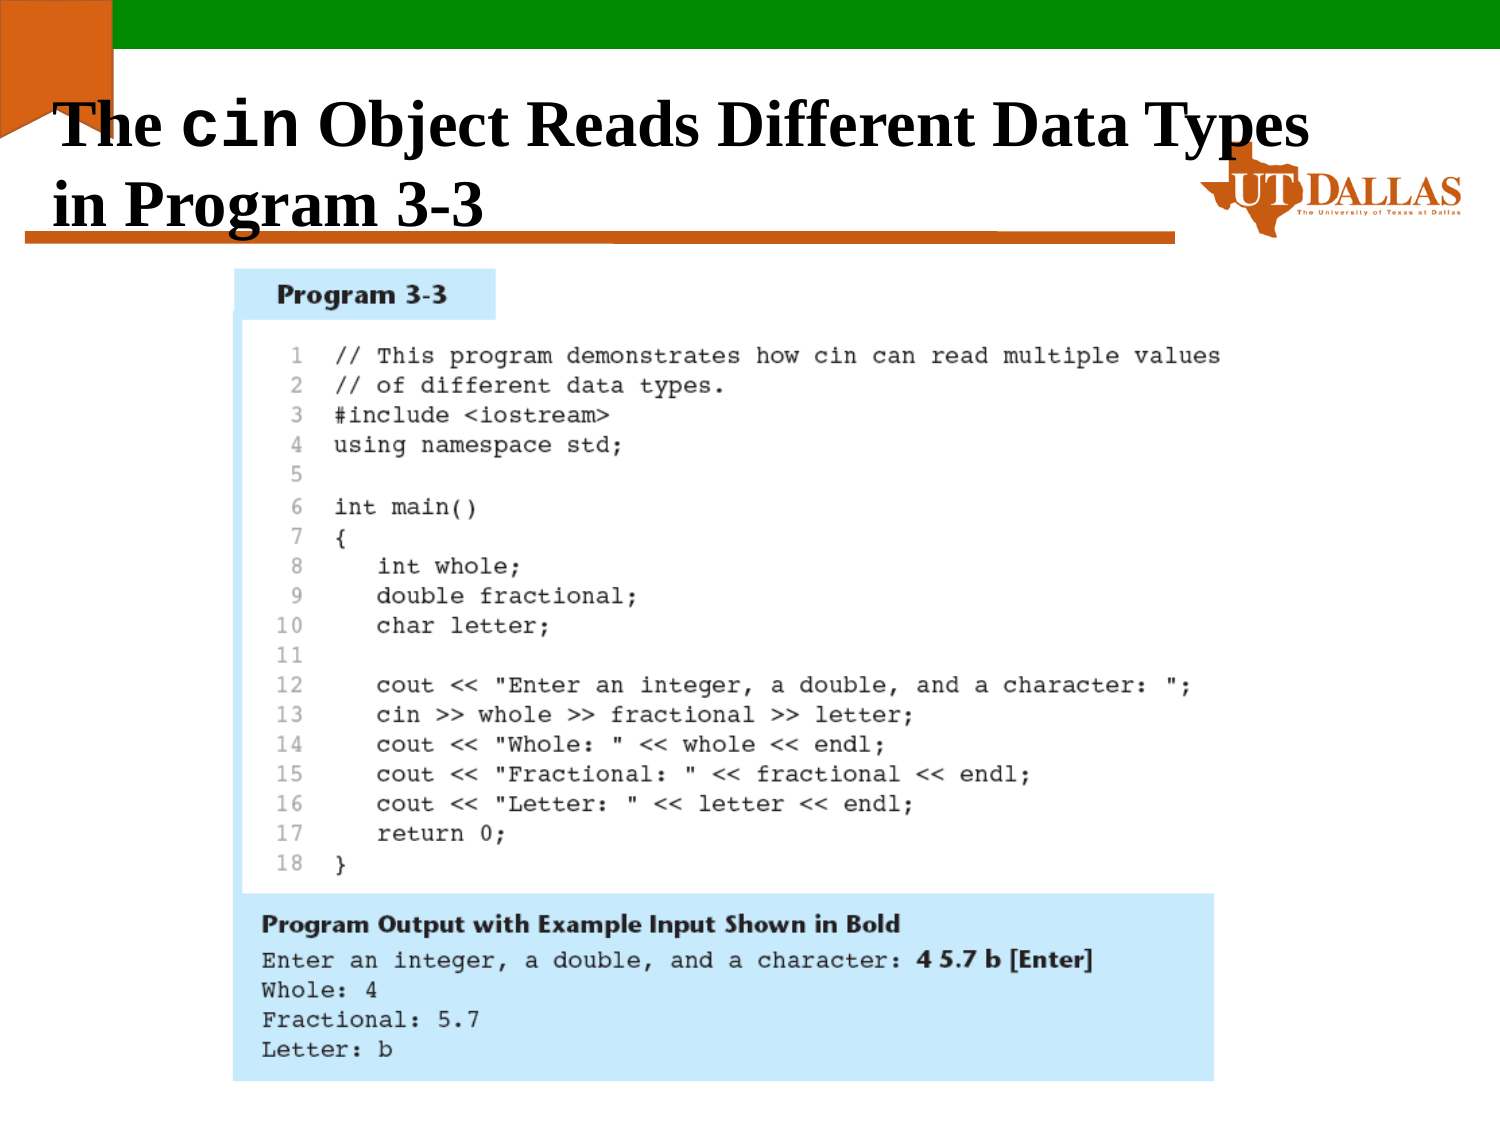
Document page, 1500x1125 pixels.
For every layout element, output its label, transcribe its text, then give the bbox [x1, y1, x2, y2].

picture [224, 262, 1226, 1088]
picture [1388, 141, 1461, 238]
title The cin Object Reads Different Data Types in Program 3-3 [37, 69, 1388, 250]
